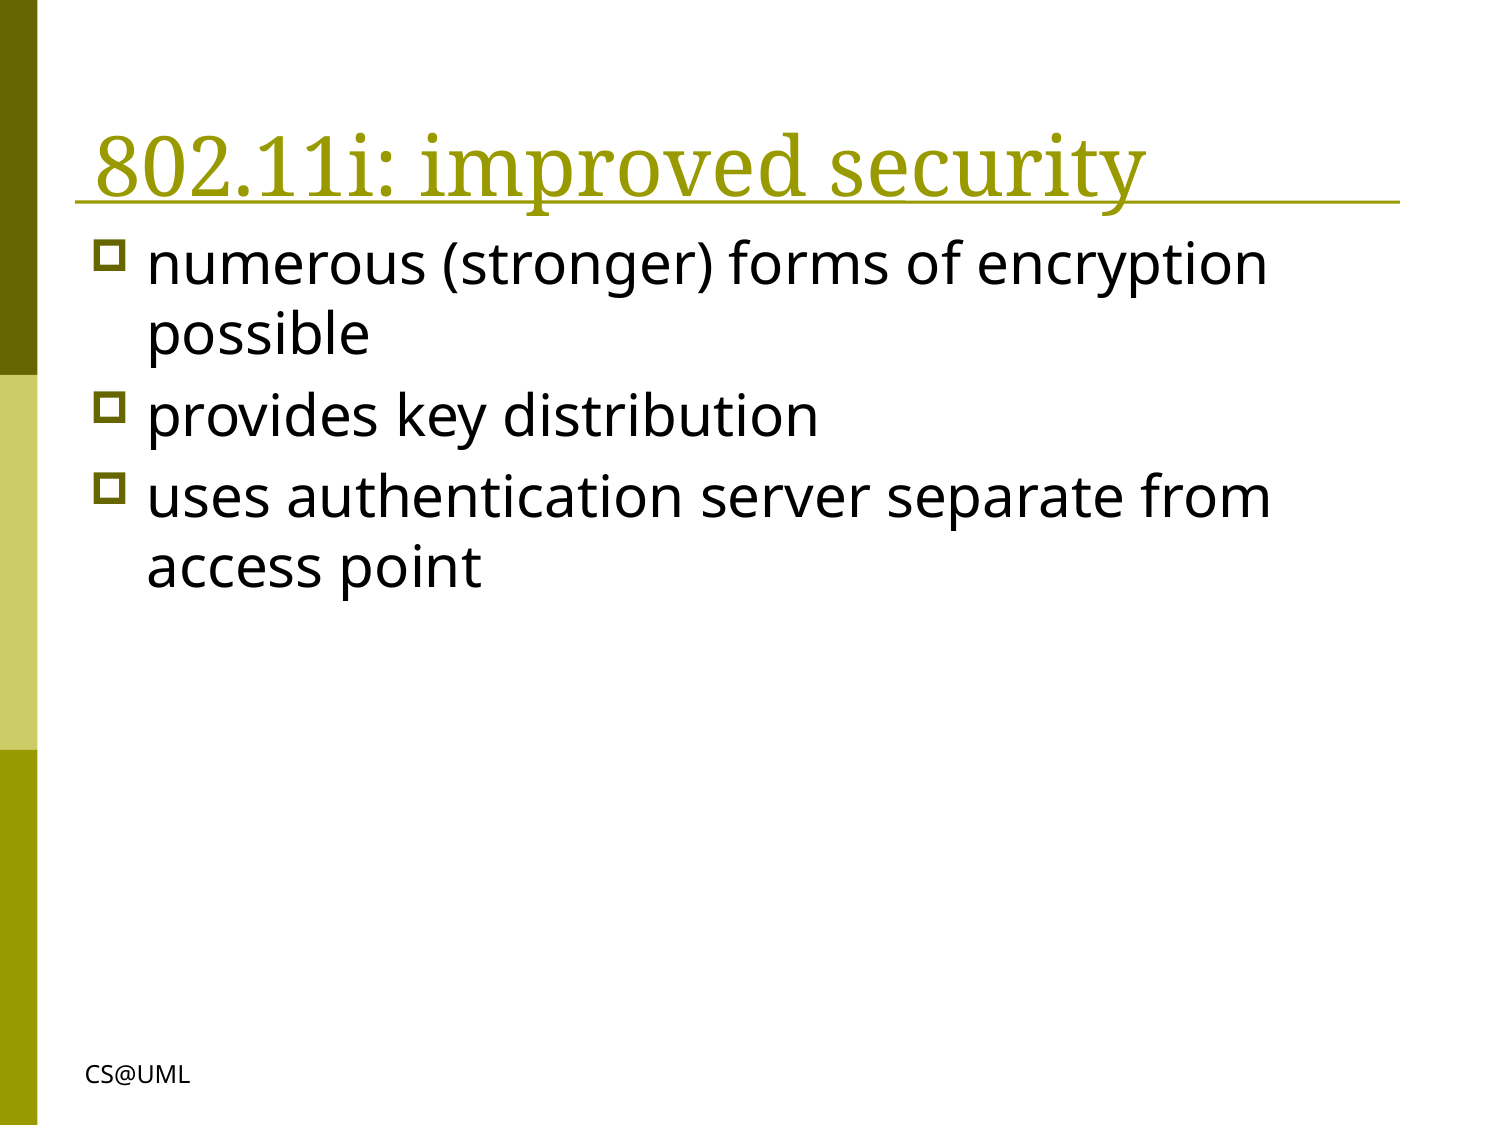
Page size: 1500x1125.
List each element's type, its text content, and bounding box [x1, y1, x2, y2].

list numerous (stronger) forms of encryption possible provides key distribution uses authentication server separate from access point [75, 218, 1425, 975]
title 802.11i: improved security [57, 33, 1333, 221]
